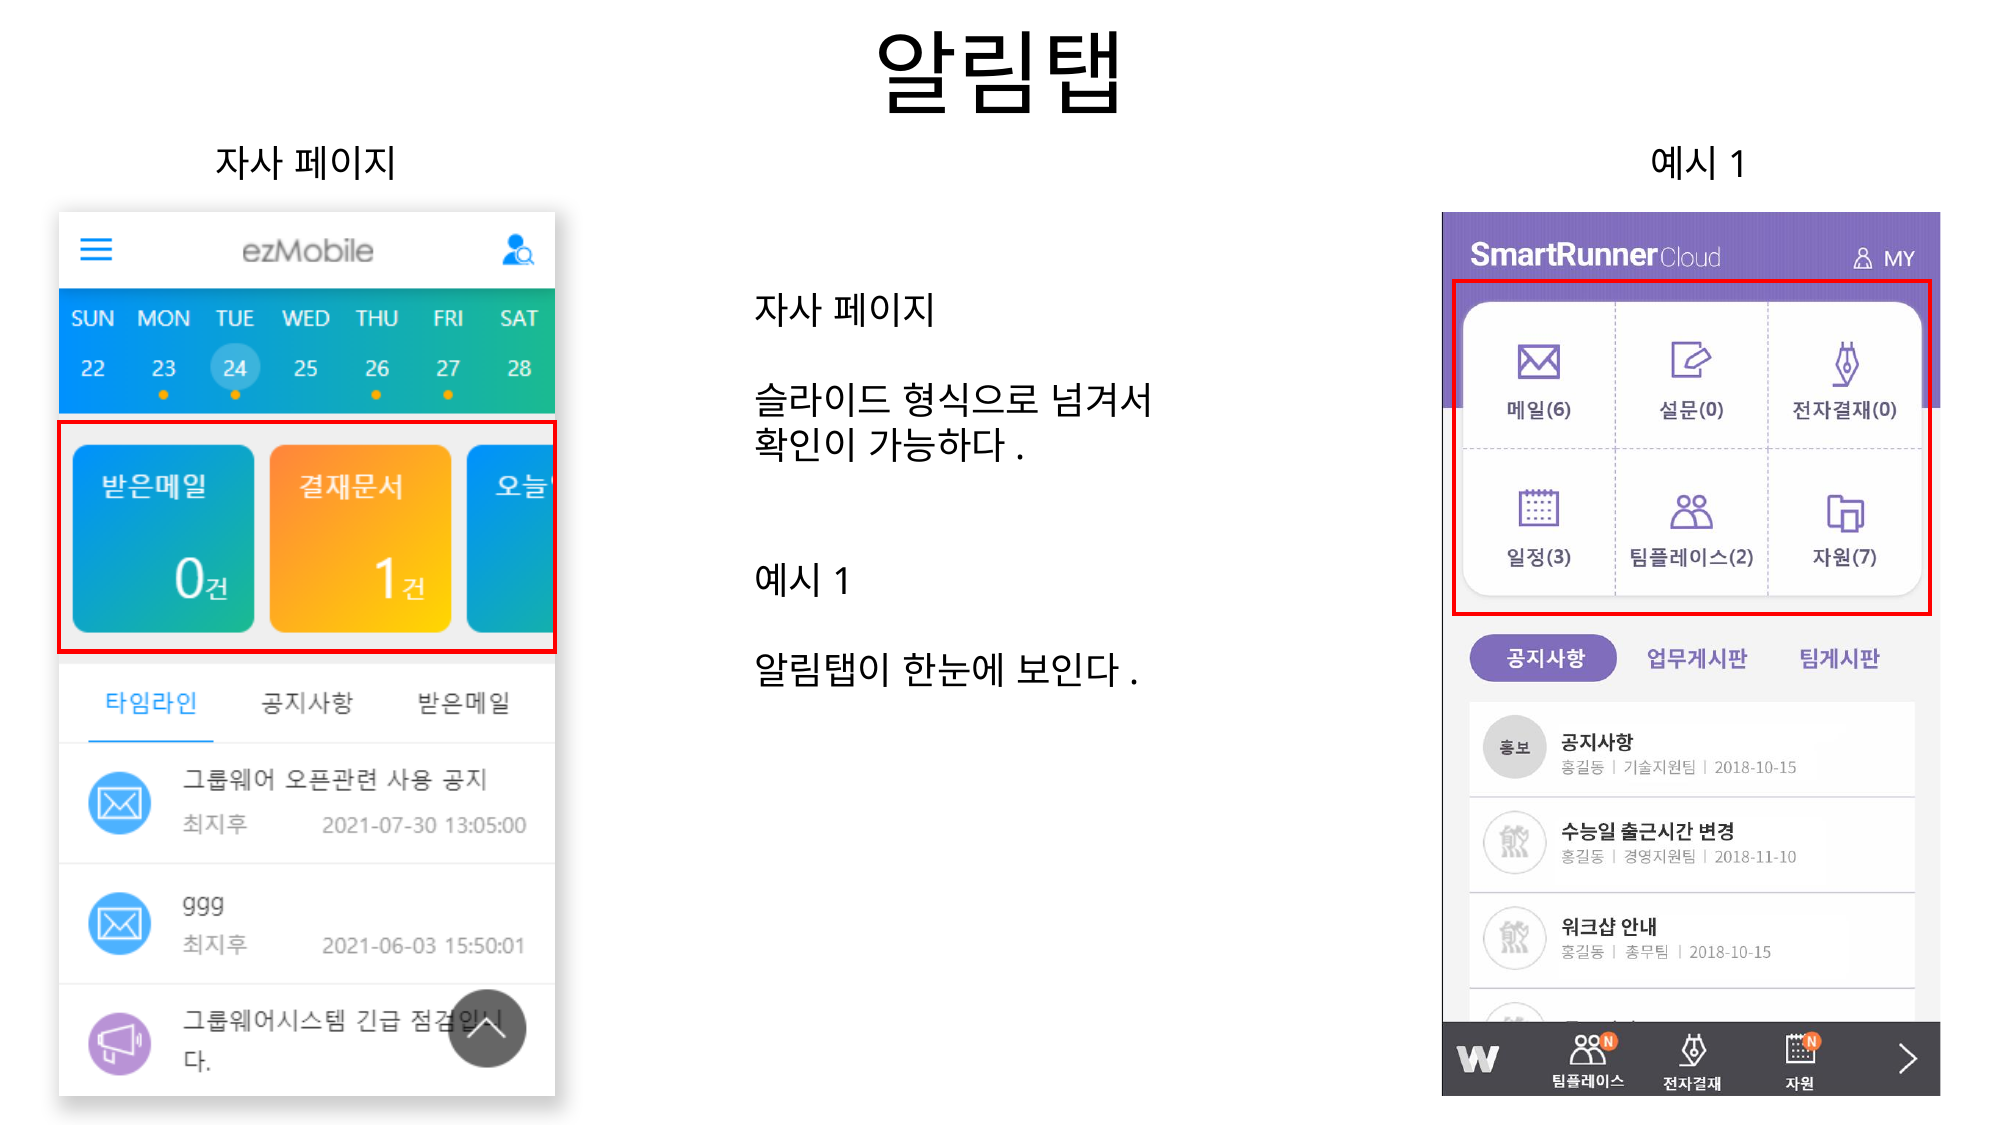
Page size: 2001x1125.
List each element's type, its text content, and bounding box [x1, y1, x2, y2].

text_box 예시1 [1635, 132, 1765, 192]
picture [1441, 212, 1941, 1096]
text_box 알림탭 [0, 0, 2000, 135]
text_box 자사 페이지 슬라이드 형식으로 넘겨서 확인이 가능하다. 예시1 알림탭이 한눈에 보인다. [739, 279, 1170, 745]
picture [59, 212, 555, 1096]
text_box 자사 페이지 [200, 132, 414, 192]
